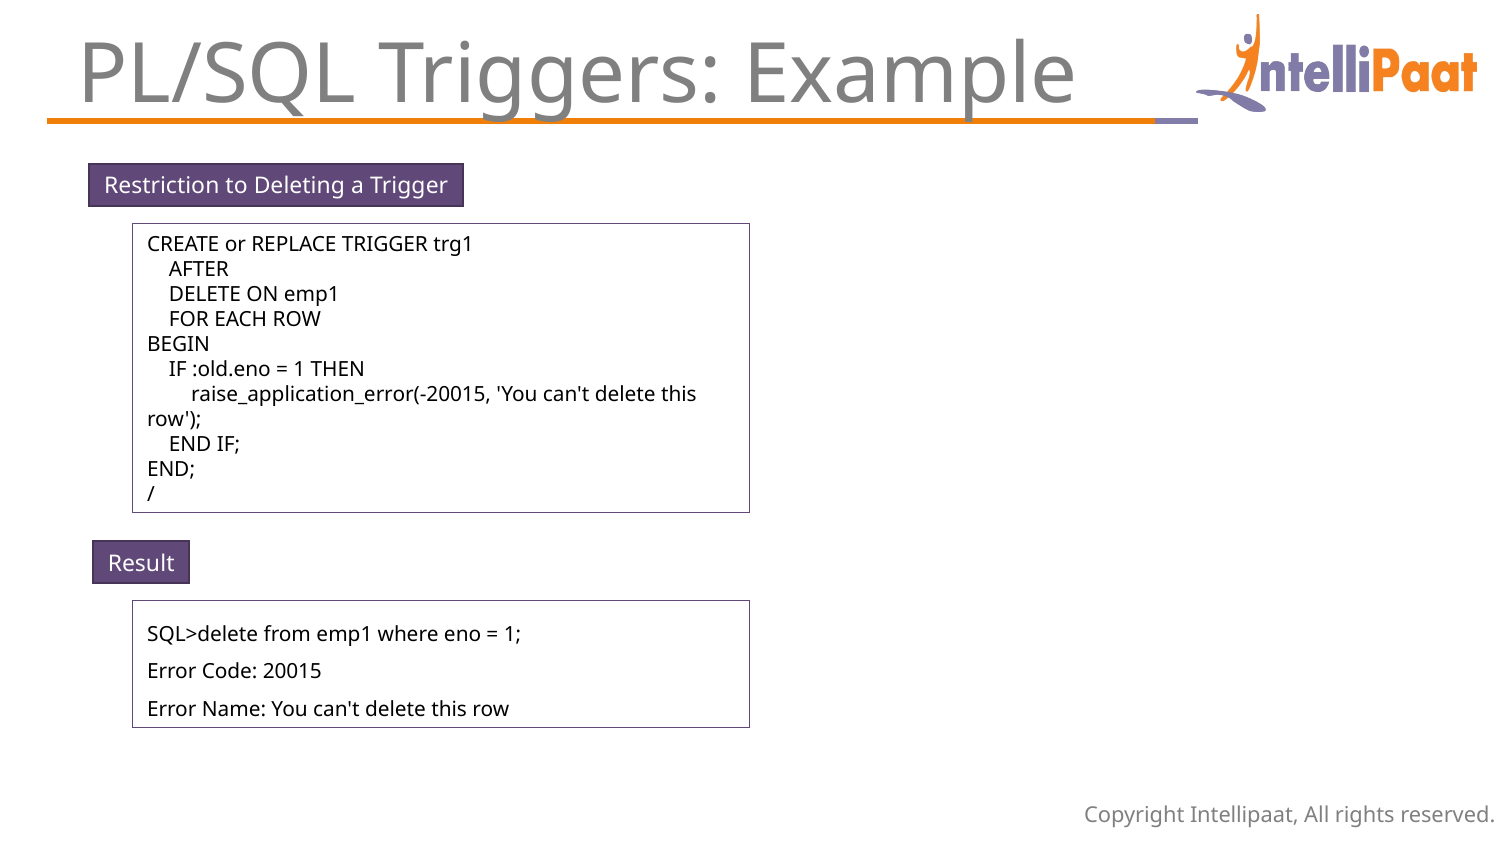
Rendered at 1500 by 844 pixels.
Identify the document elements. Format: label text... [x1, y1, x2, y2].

text_box CREATE or REPLACE TRIGGER trg1 AFTER DELETE ON emp1 FOR EACH ROW BEGIN IF :old.eno = 1 THEN raise_application_error(-20015, 'You can't delete this row'); END IF; END; / [132, 223, 750, 513]
text_box Result [92, 540, 190, 584]
text_box SQL>delete from emp1 where eno = 1; Error Code: 20015 Error Name: You can't delete this row [132, 600, 750, 728]
text_box PL/SQL Triggers: Example [77, 23, 1188, 84]
picture [1196, 14, 1477, 112]
text_box Restriction to Deleting a Trigger [88, 163, 464, 207]
